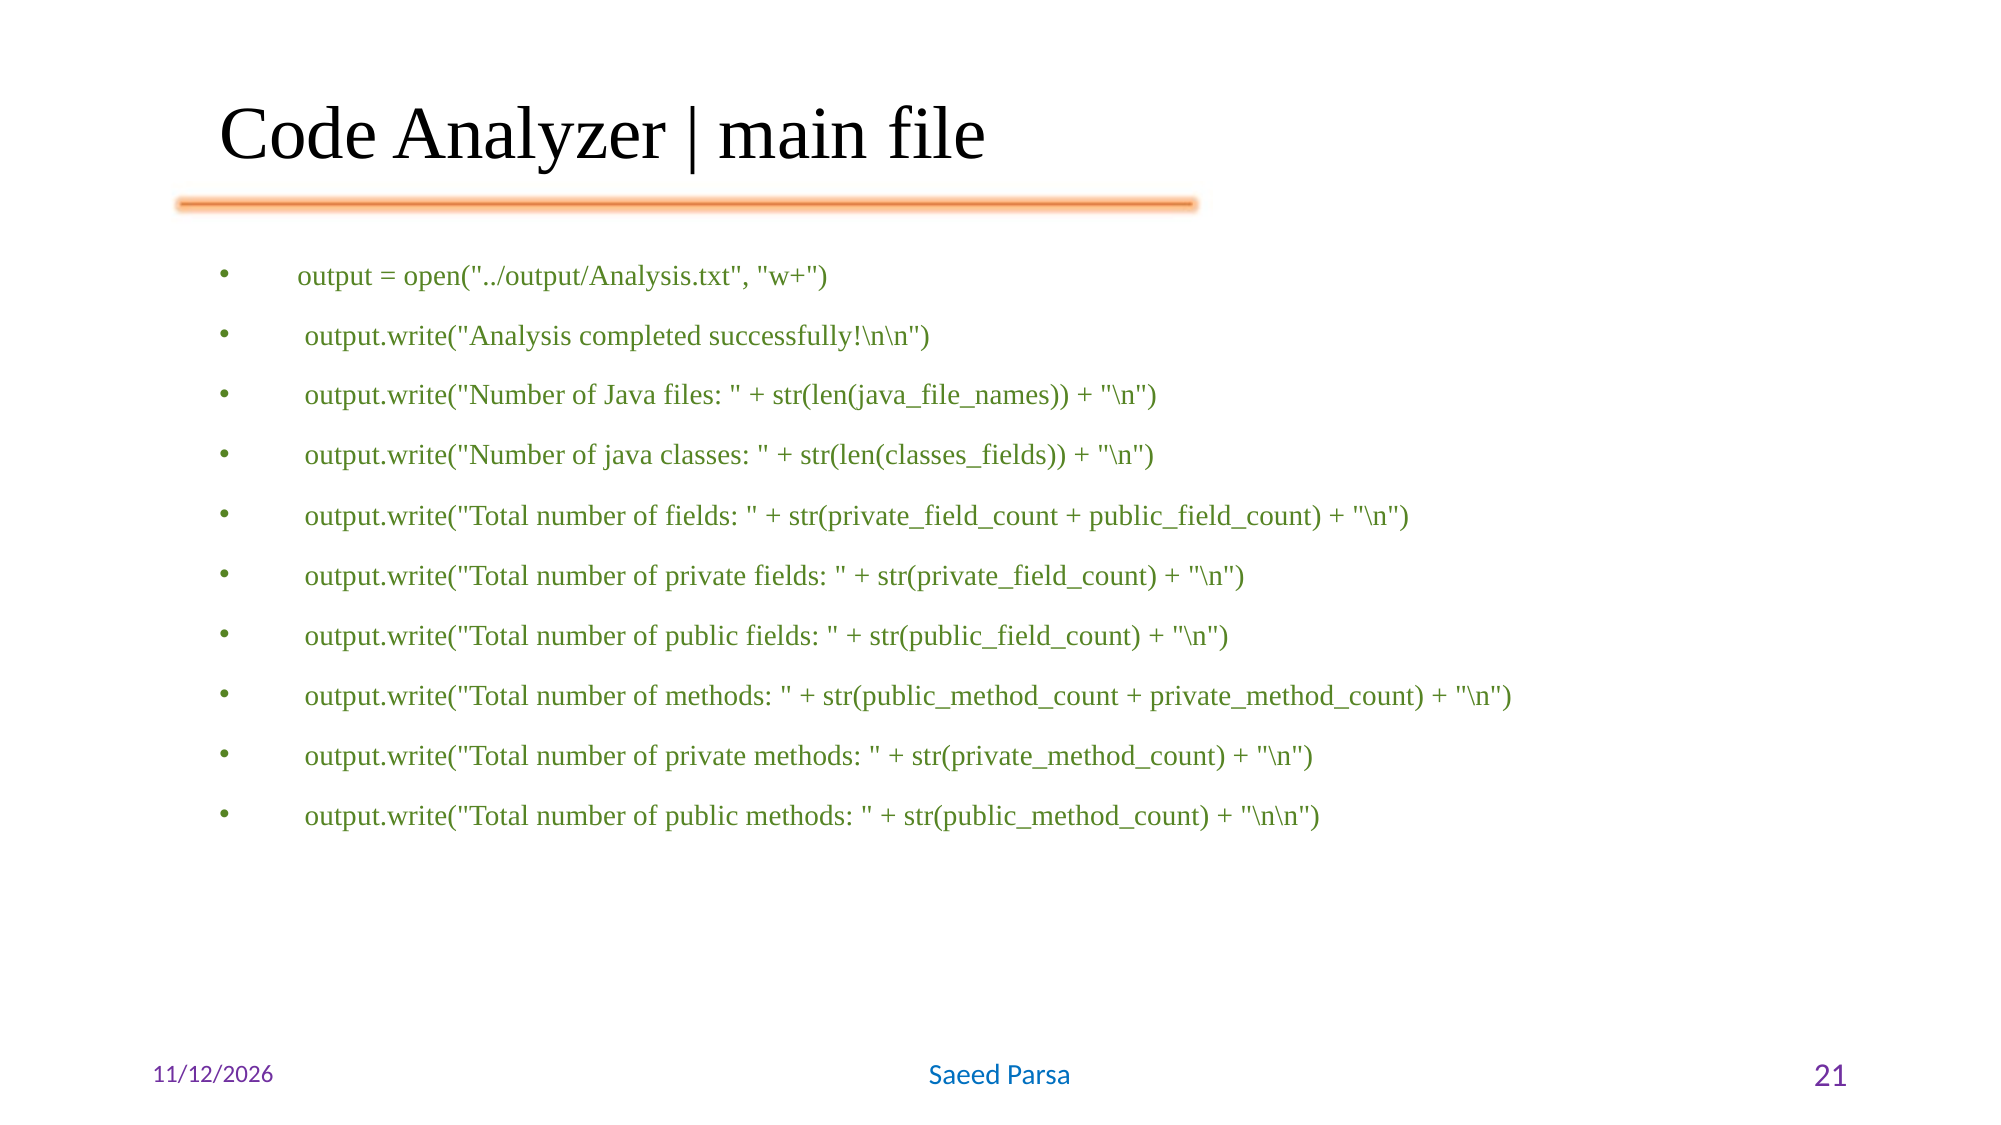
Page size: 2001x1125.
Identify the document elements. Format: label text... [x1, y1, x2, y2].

footer Saeed Parsa [662, 1042, 1338, 1103]
slide_number 21 [1412, 1042, 1863, 1103]
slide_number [137, 1042, 588, 1103]
subtitle output = open("../output/Analysis.txt", "w+") output.write("Analysis completed successfully!\n\n") output.write("Number of Java files: " + str(len(java_file_names)) + "\n") output.write("Number of java classes: " + str(len(classes_fields)) + "\n") output.write("Total number of fields: " + str(private_field_count + public_field_count) + "\n") output.write("Total number of private fields: " + str(private_field_count) + "\n") output.write("Total number of public fields: " + str(public_field_count) + "\n") output.write("Total number of methods: " + str(public_method_count + private_method_count) + "\n") output.write("Total number of private methods: " + str(private_method_count) + "\n") output.write("Total number of public methods: " + str(public_method_count) + "\n\n") [204, 248, 1575, 1047]
title Code Analyzer | main file [204, 86, 1376, 182]
picture [152, 181, 1213, 237]
